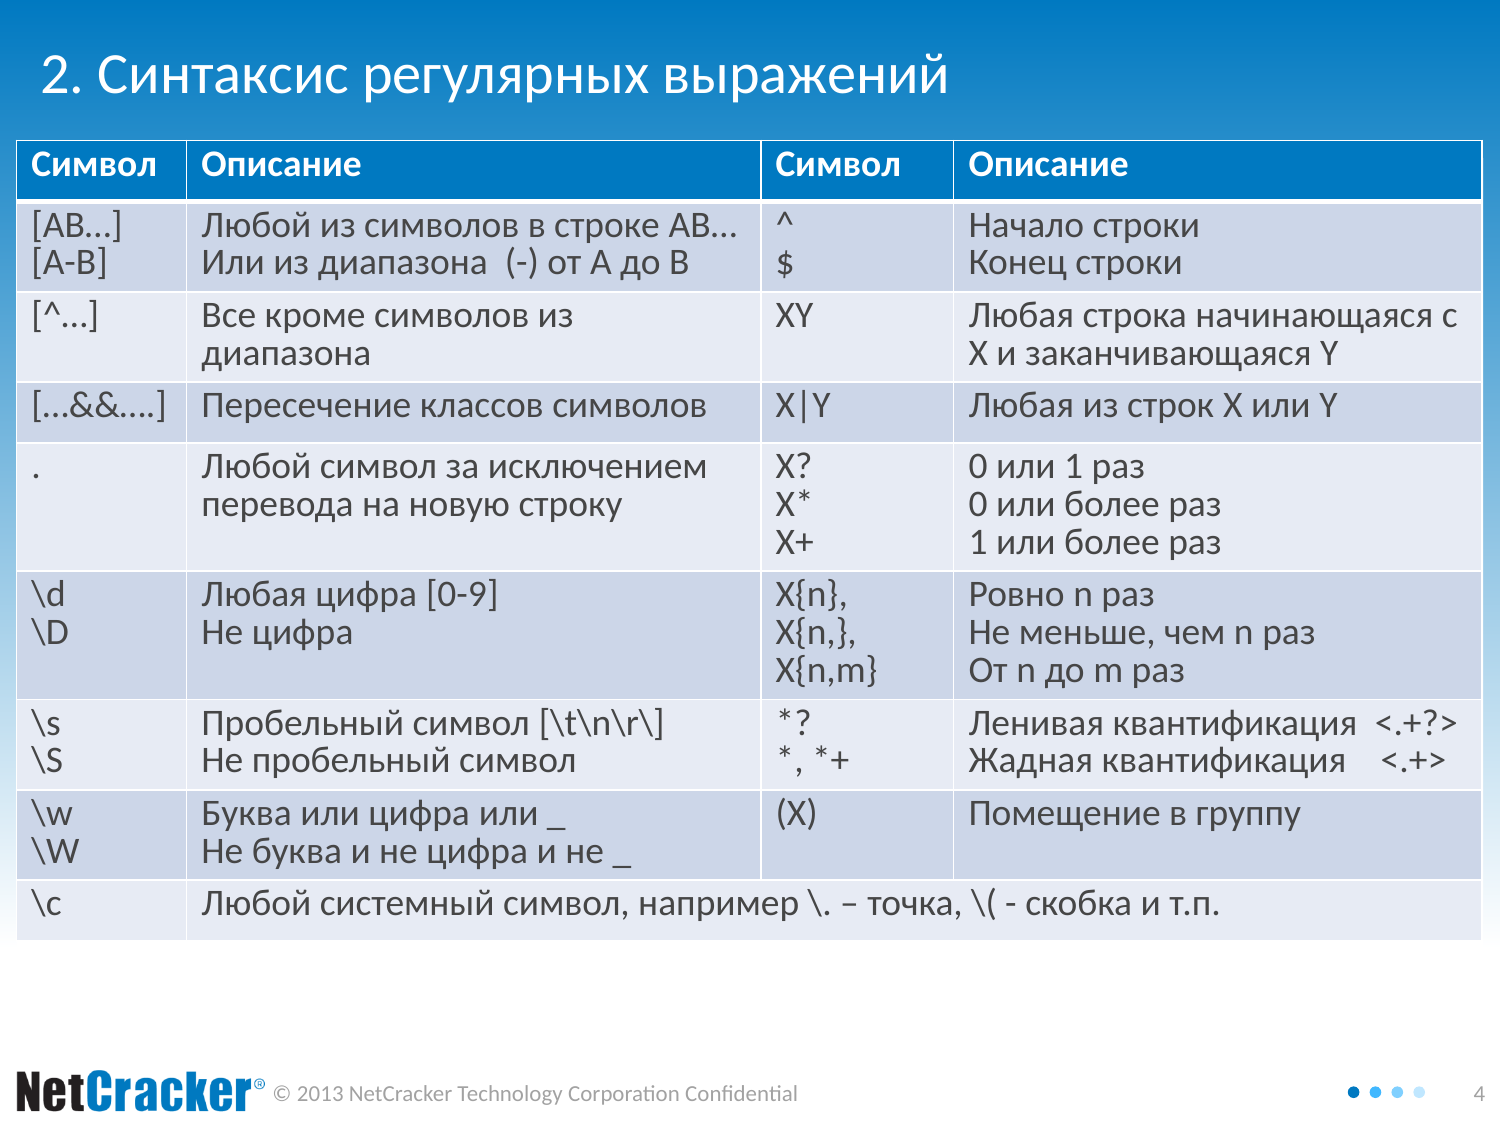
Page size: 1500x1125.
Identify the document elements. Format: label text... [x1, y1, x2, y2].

table_cell X? X* X+ [762, 444, 953, 570]
table_cell Любая строка начинающаяся с X и заканчивающаяся Y [954, 293, 1481, 381]
table_cell \d \D [17, 572, 186, 699]
table_cell Ровно n раз Не меньше, чем n раз От n до m раз [954, 572, 1481, 699]
table_cell Любая цифра [0-9] Не цифра [187, 572, 760, 699]
table_cell [AB…] [A-B] [17, 204, 186, 291]
table_cell Начало строки Конец строки [954, 204, 1481, 291]
table_cell Пробельный символ [\t\n\r\] Не пробельный символ [187, 700, 760, 789]
table_cell Любая из строк X или Y [954, 383, 1481, 442]
picture [5, 1062, 272, 1122]
table_cell 0 или 1 раз 0 или более раз 1 или более раз [954, 444, 1481, 570]
table_cell *? *, *+ [762, 700, 953, 789]
table_header Символ [762, 141, 953, 199]
table_cell [^…] [17, 293, 186, 381]
table_cell X|Y [762, 383, 953, 442]
table_header Описание [954, 141, 1481, 199]
table_header Символ [17, 141, 186, 199]
table_cell Помещение в группу [954, 791, 1481, 879]
table_cell Любой символ за исключением перевода на новую строку [187, 444, 760, 570]
table_cell Буква или цифра или _ Не буква и не цифра и не _ [187, 791, 760, 879]
table_cell […&&….] [17, 383, 186, 442]
table_header Описание [187, 141, 760, 199]
table_cell (X) [762, 791, 953, 879]
title 2. Синтаксис регулярных выражений [16, 0, 1483, 140]
table_cell Все кроме символов из диапазона [187, 293, 760, 381]
table_cell XY [762, 293, 953, 381]
table_cell . [17, 444, 186, 570]
table_cell Ленивая квантификация <.+?> Жадная квантификация <.+> [954, 700, 1481, 789]
table_cell ^ $ [762, 204, 953, 291]
table_cell \s \S [17, 700, 186, 789]
table_cell \с [17, 881, 186, 940]
table_cell \w \W [17, 791, 186, 879]
table_cell Любой из символов в строке AB… Или из диапазона (-) от A до B [187, 204, 760, 291]
table_cell X{n}, X{n,}, X{n,m} [762, 572, 953, 699]
table_cell Пересечение классов символов [187, 383, 760, 442]
table_cell Любой системный символ, например \. – точка, \( - скобка и т.п. [187, 881, 1481, 940]
